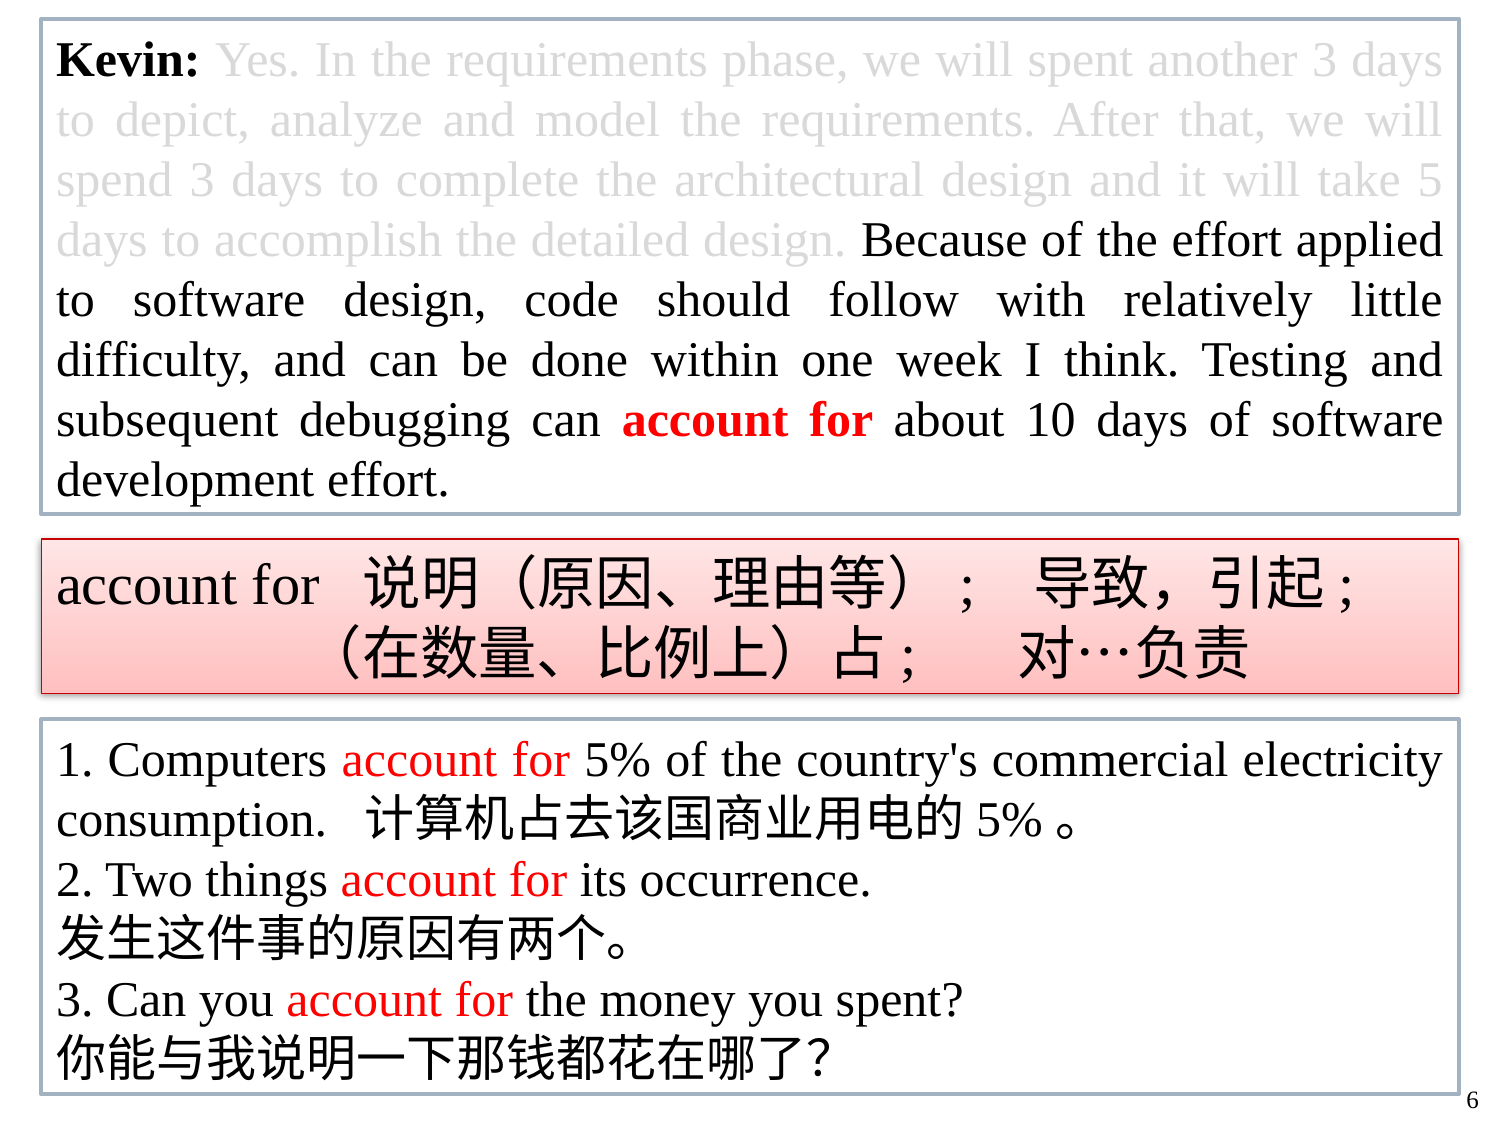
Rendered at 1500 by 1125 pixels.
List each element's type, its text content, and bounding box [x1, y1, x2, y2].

footer 6 [1405, 1034, 1495, 1121]
text_box account for 说明（原因、理由等）; 导致，引起; （在数量、比例上）占; 对…负责 [41, 538, 1459, 694]
text_box 1. Computers account for 5% of the country's commercial electricity consumption. 计算机占去该国商业用电的5%。 2. Two things account for its occurrence. 发生这件事的原因有两个。 3. Can you account for the money you spent? 你能与我说明一下那钱都花在哪了？ [39, 717, 1461, 1096]
text_box Kevin: Yes. In the requirements phase, we will spent another 3 days to depict, analyze and model the requirements. After that, we will spend 3 days to complete the architectural design and it will take 5 days to accomplish the detailed design. Because of the effort applied to software design, code should follow with relatively little difficulty, and can be done within one week I think. Testing and subsequent debugging can account for about 10 days of software development effort. [39, 17, 1461, 516]
